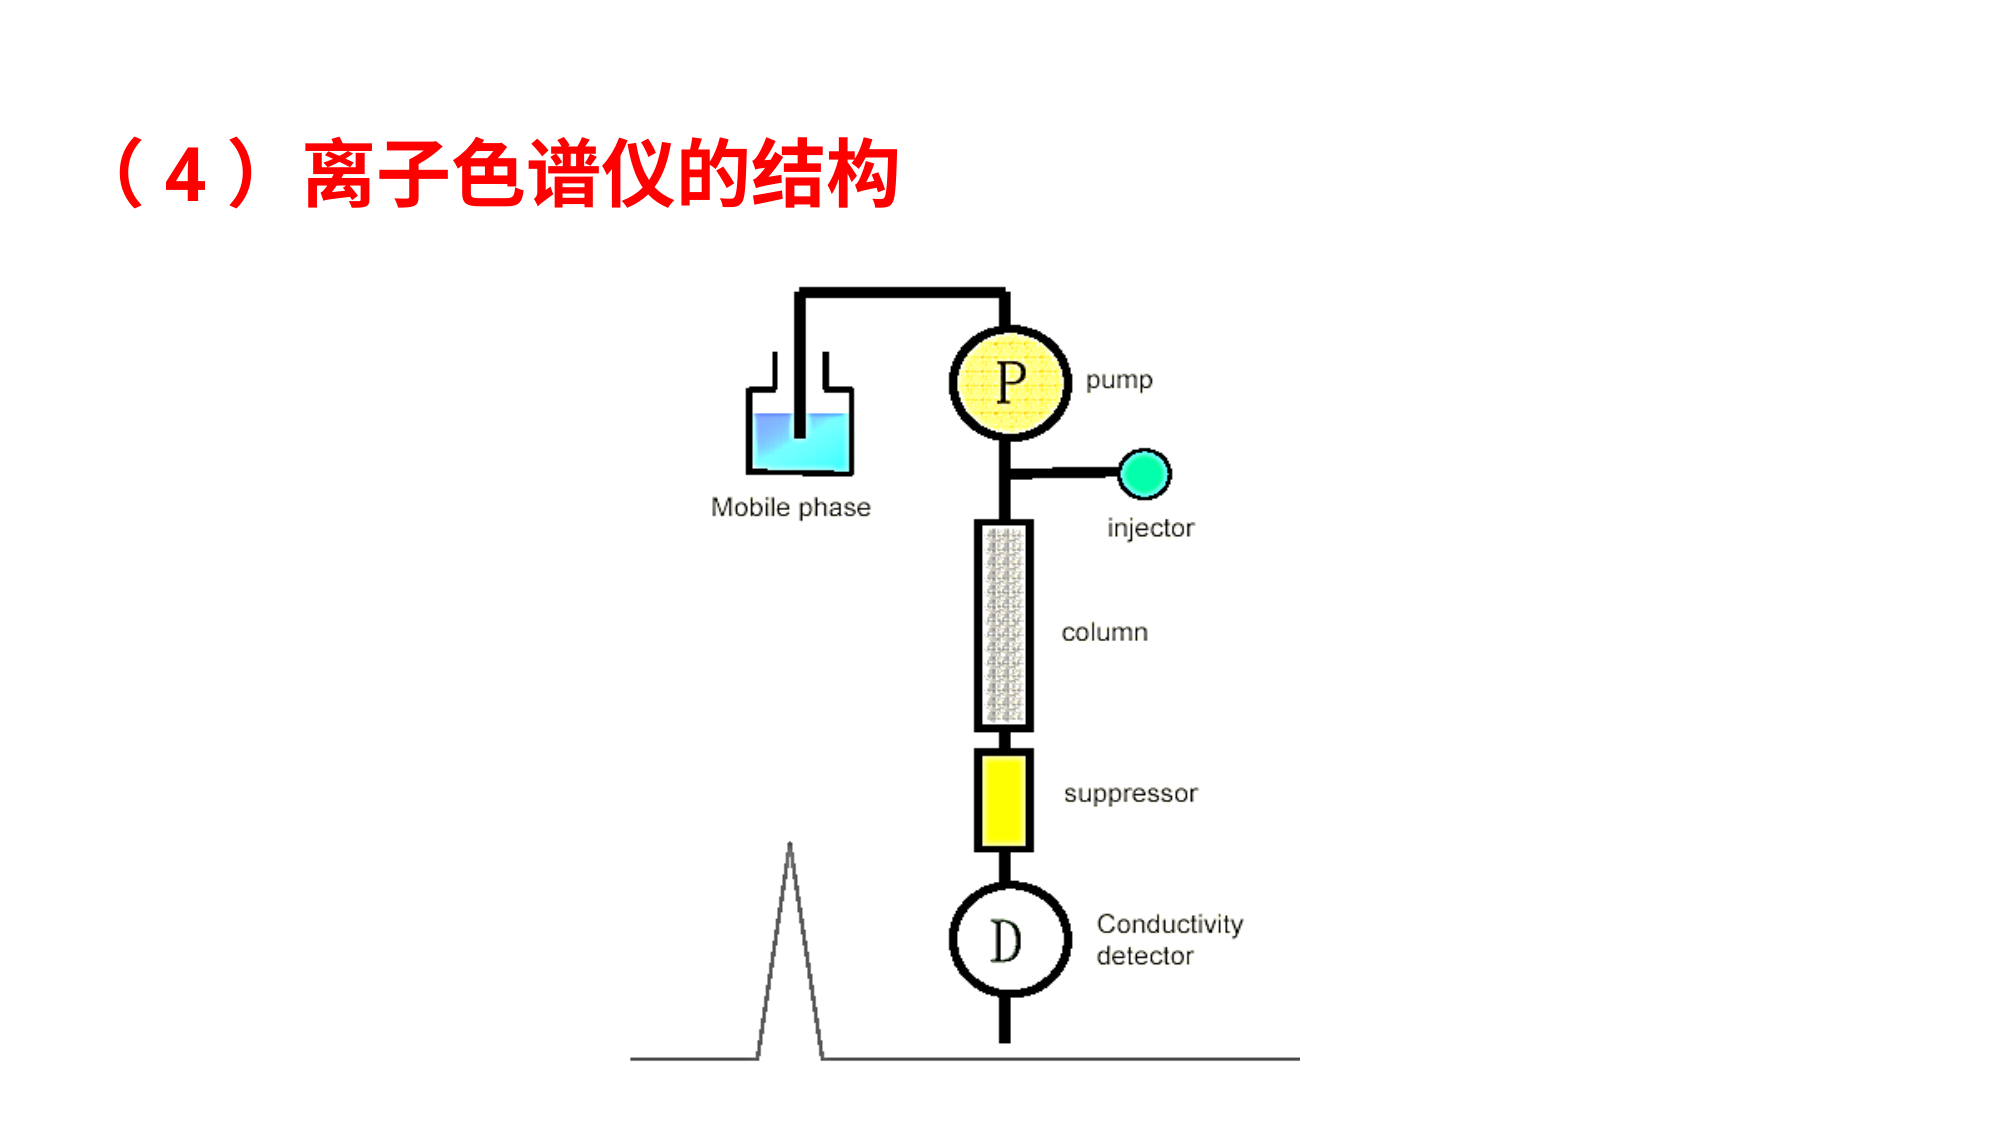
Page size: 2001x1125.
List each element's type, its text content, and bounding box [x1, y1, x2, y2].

text_box （4）离子色谱仪的结构 [55, 92, 916, 225]
picture [630, 232, 1300, 1080]
